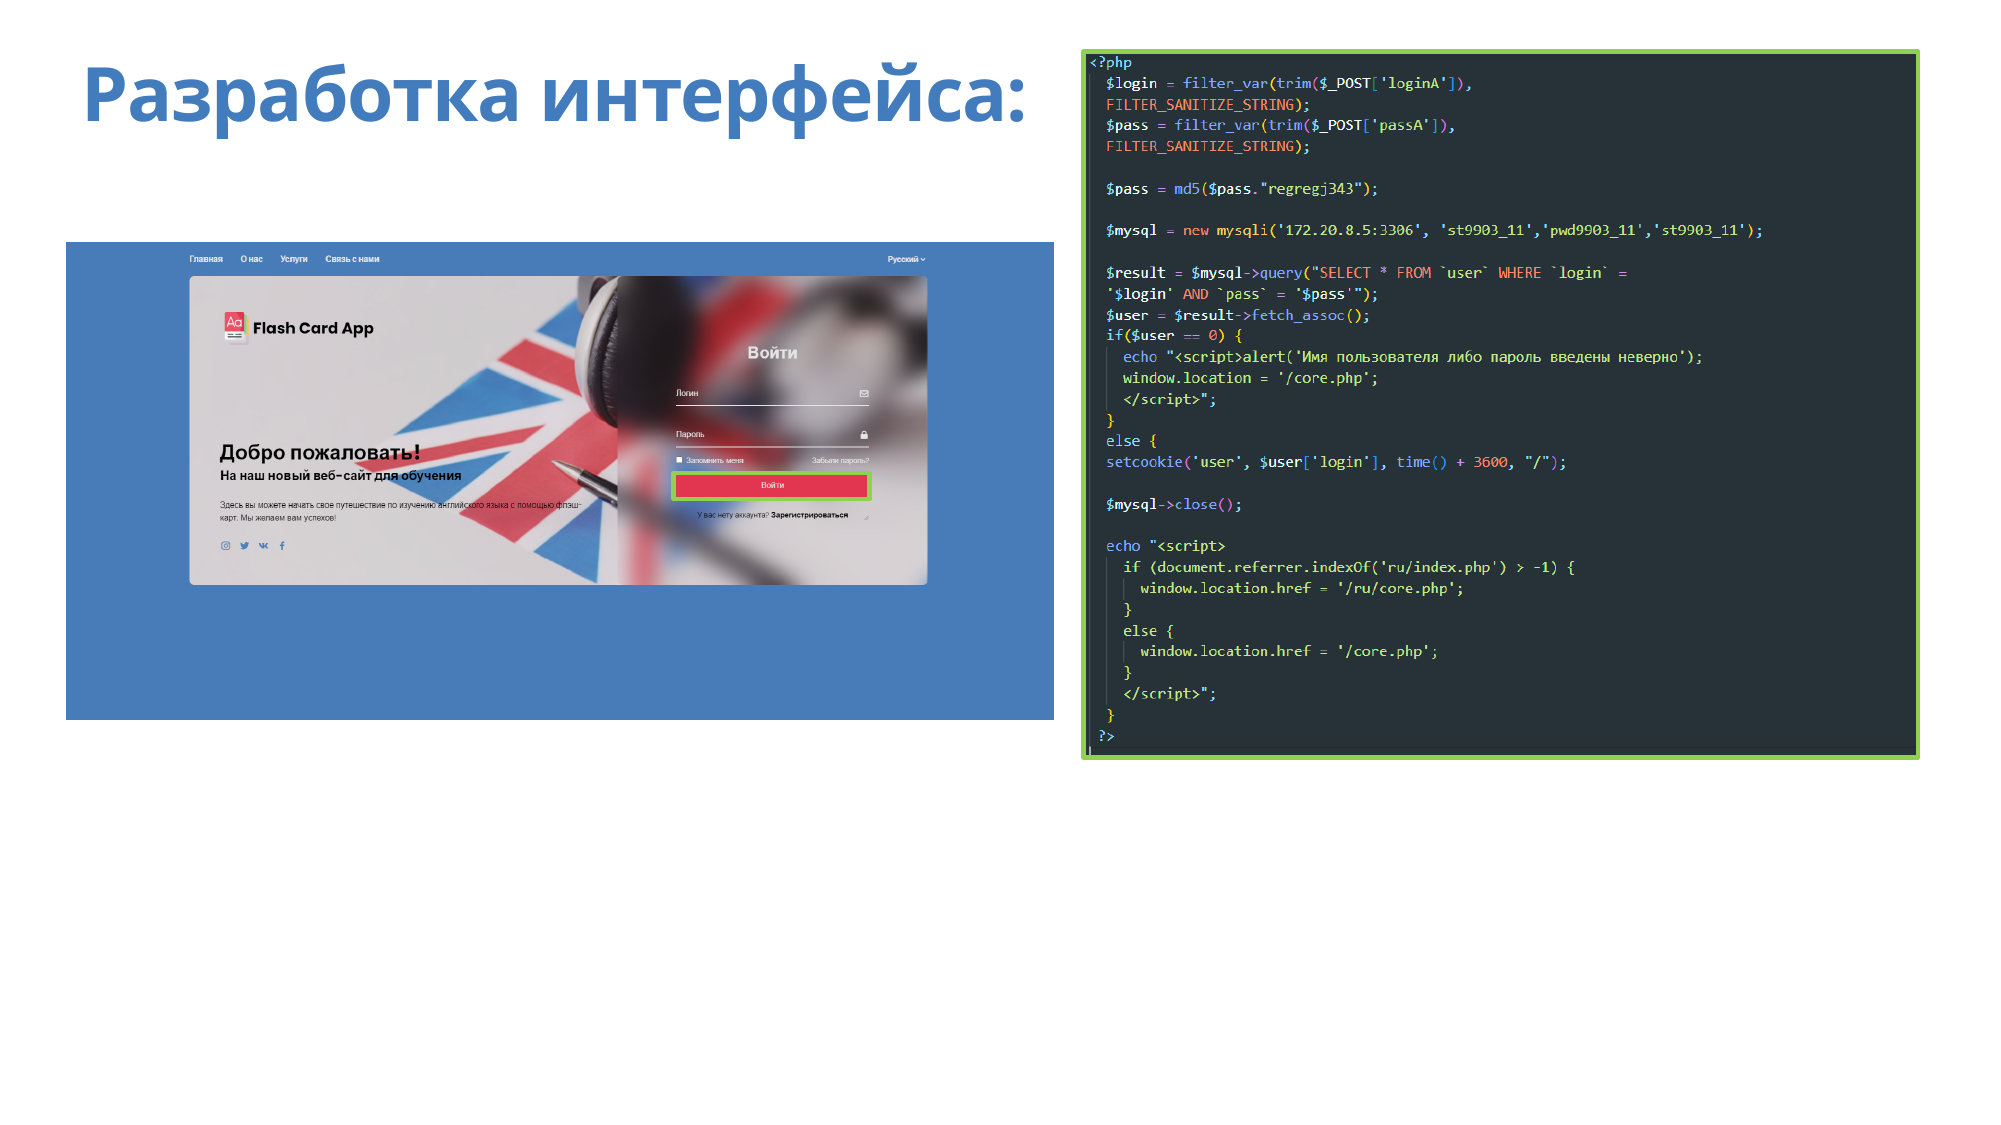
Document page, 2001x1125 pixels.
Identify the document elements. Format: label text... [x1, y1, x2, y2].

picture [1083, 51, 1919, 759]
text_box Разработка интерфейса: [66, 38, 1067, 144]
picture [66, 242, 1054, 720]
